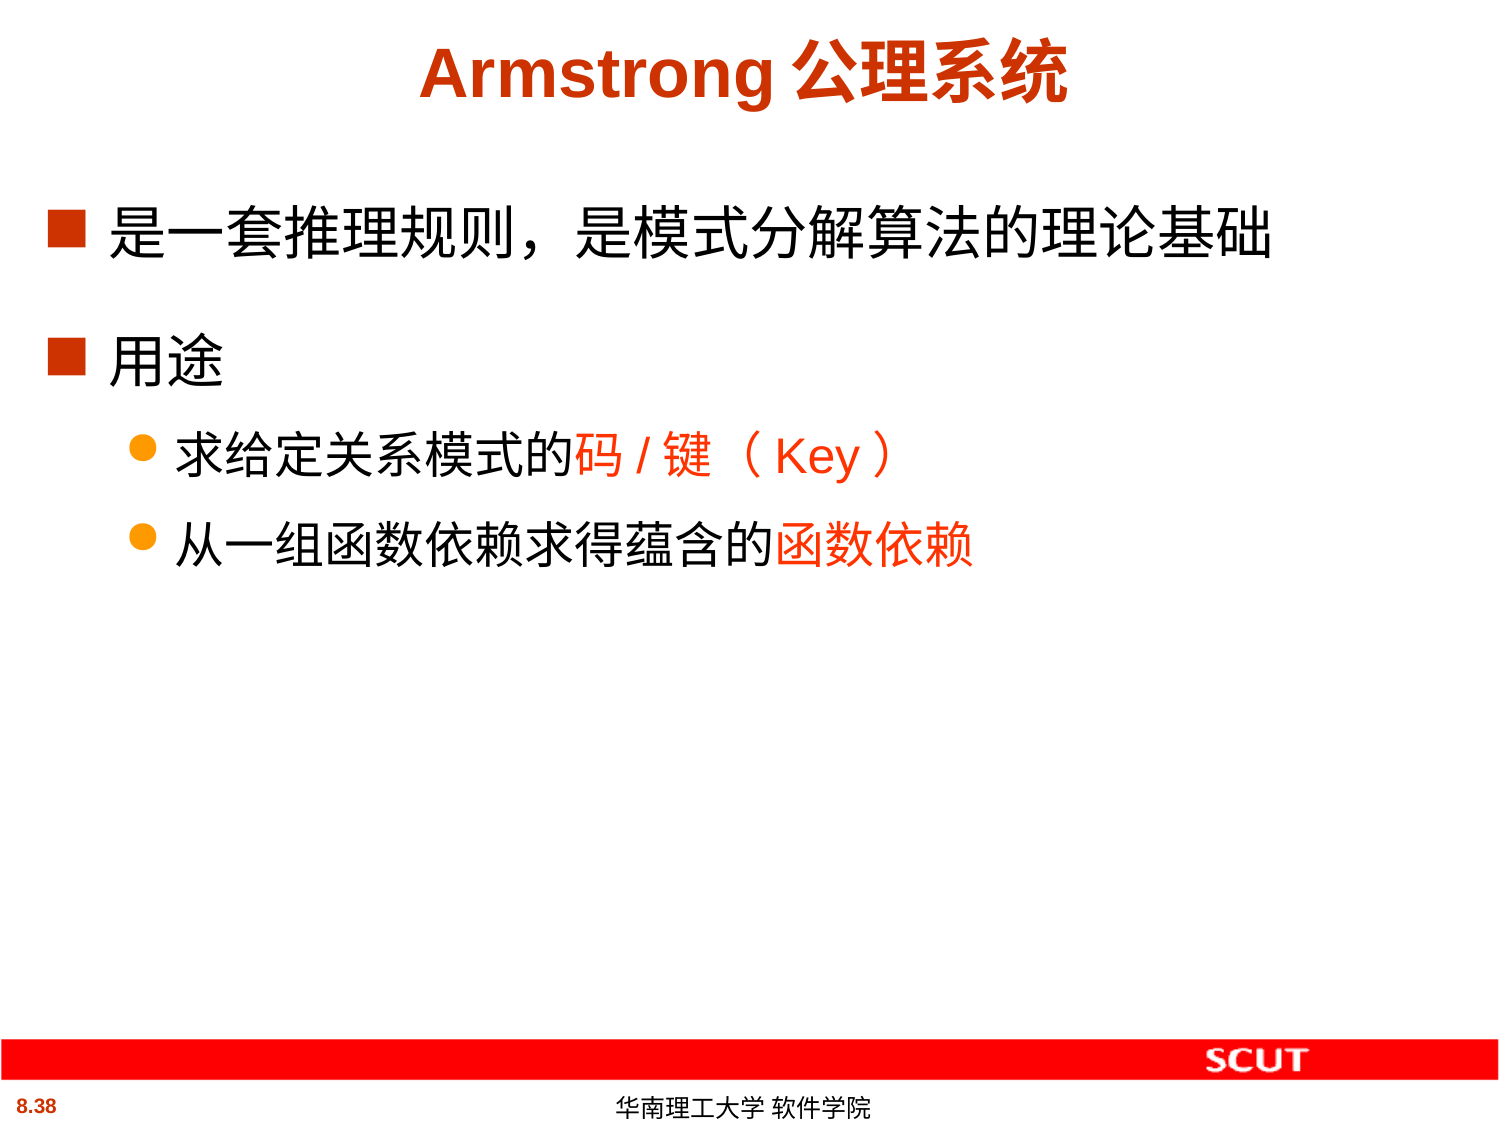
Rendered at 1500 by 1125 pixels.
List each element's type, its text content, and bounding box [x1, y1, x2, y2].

picture [0, 1038, 1500, 1083]
list 是一套推理规则，是模式分解算法的理论基础 用途 求给定关系模式的码/键（Key） 从一组函数依赖求得蕴含的函数依赖 [37, 174, 1450, 1038]
title Armstrong公理系统 [37, 18, 1452, 120]
